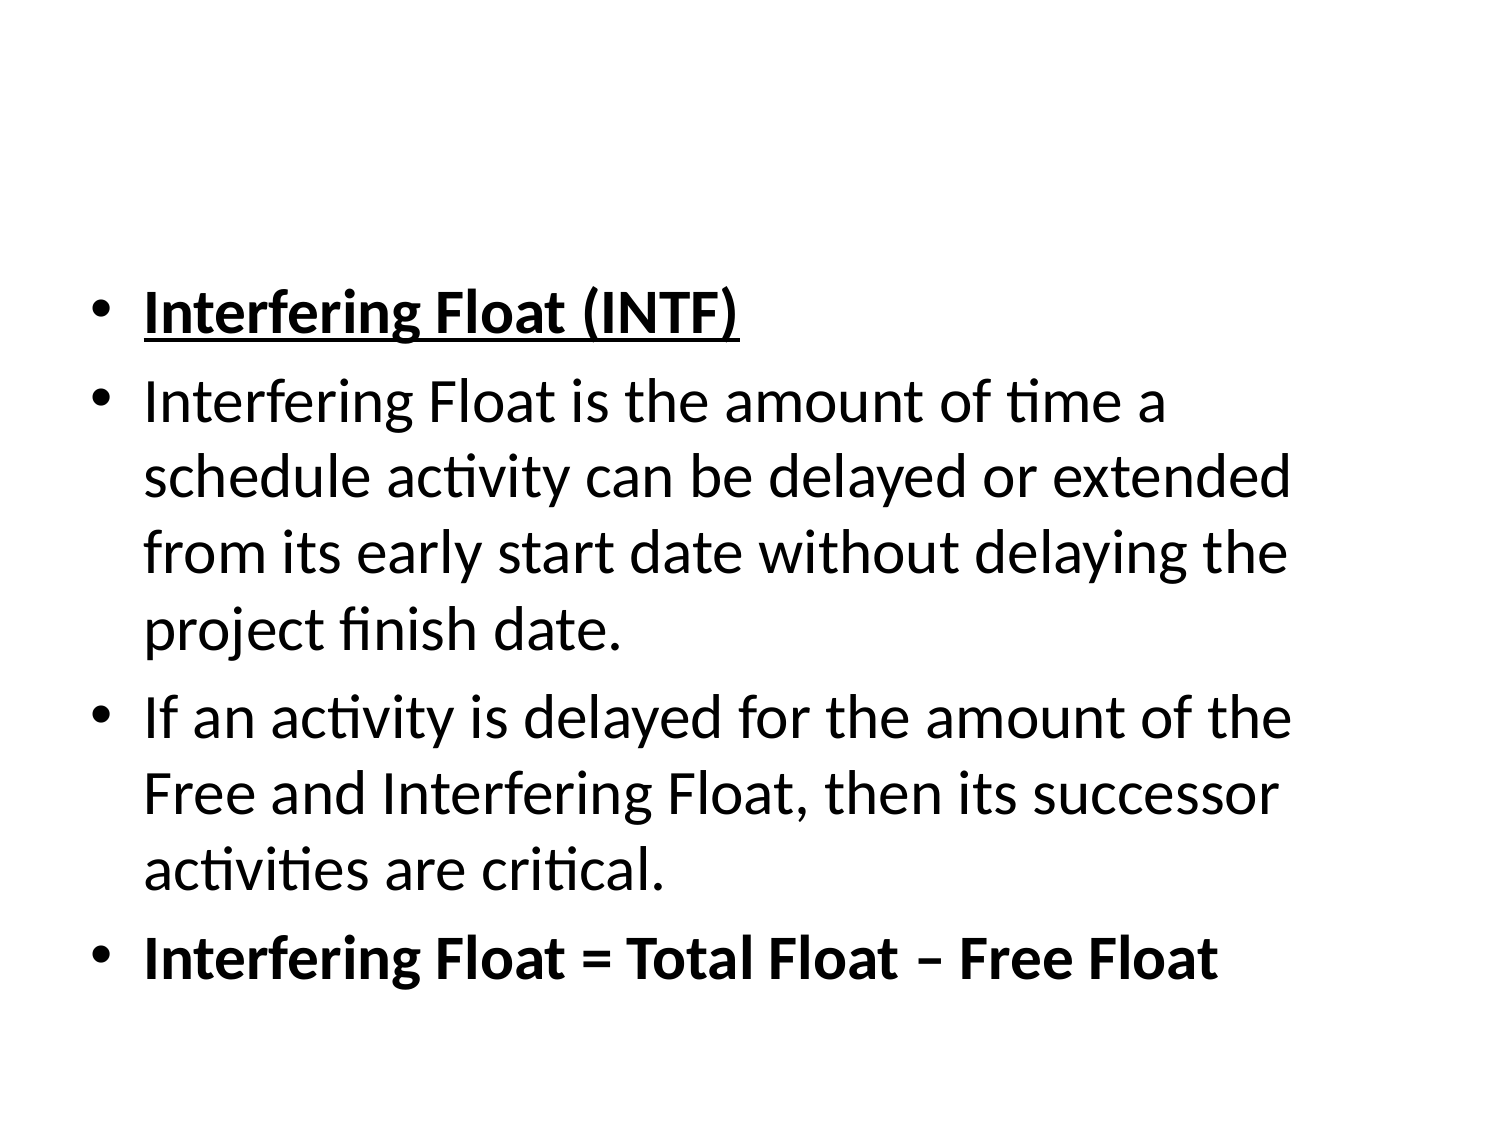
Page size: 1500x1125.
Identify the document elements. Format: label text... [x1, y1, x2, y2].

list Interfering Float (INTF) Interfering Float is the amount of time a schedule activity can be delayed or extended from its early start date without delaying the project finish date. If an activity is delayed for the amount of the Free and Interfering Float, then its successor activities are critical. Interfering Float = Total Float – Free Float [75, 262, 1425, 1005]
